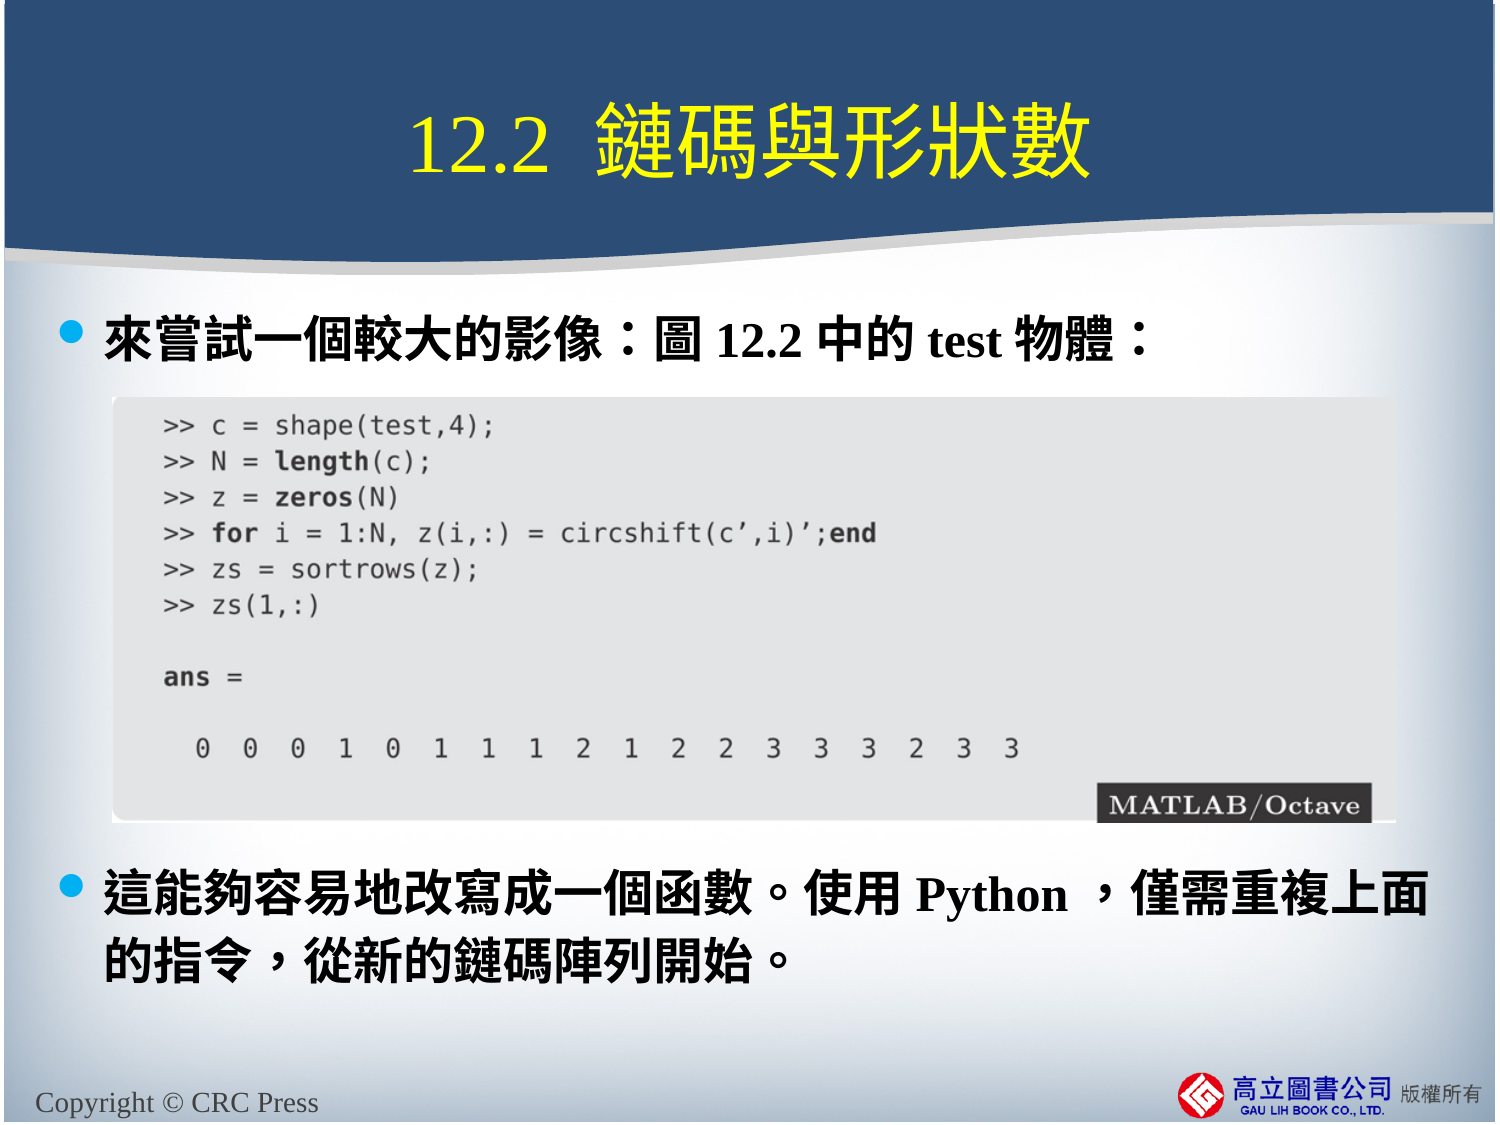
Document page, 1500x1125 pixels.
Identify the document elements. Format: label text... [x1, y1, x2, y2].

picture [0, 0, 1500, 1125]
list 來嘗試一個較大的影像：圖12.2中的test物體： 這能夠容易地改寫成一個函數。使用Python，僅需重複上面的指令，從新的鏈碼陣列開始。 [41, 290, 1447, 1059]
title 12.2 鏈碼與形狀數 [75, 45, 1425, 233]
